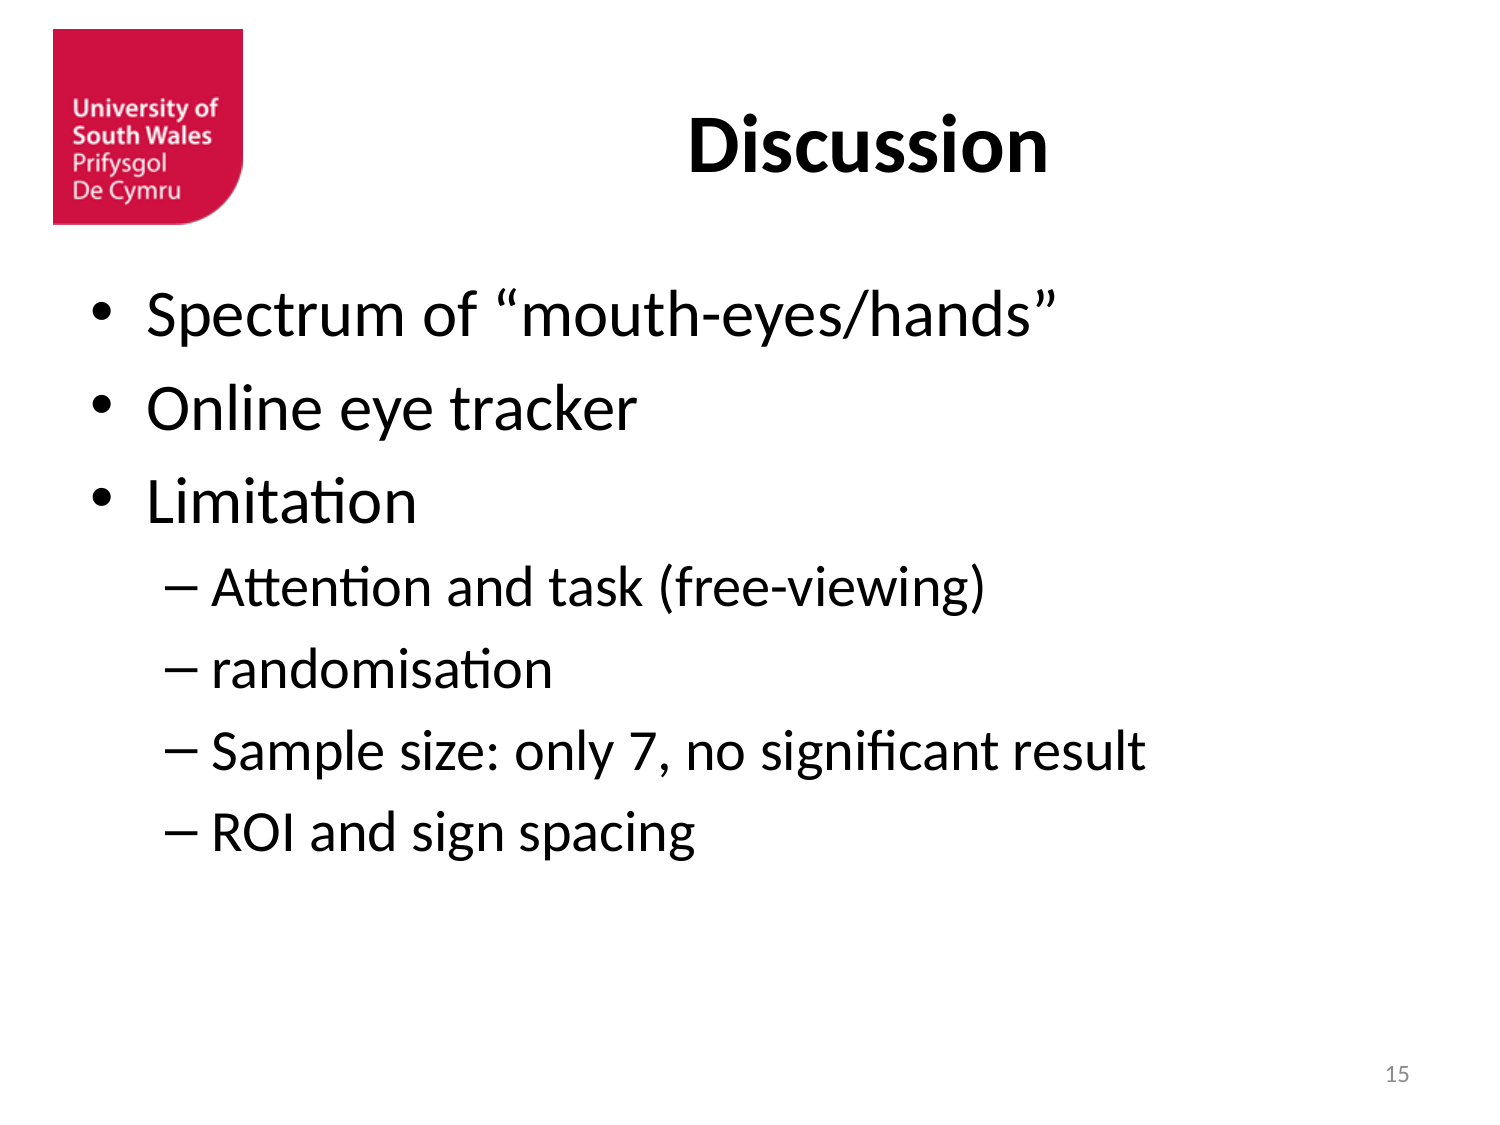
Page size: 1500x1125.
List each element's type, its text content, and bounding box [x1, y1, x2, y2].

picture [52, 29, 243, 225]
title Discussion [312, 45, 1425, 233]
slide_number 15 [1074, 1042, 1425, 1103]
list Spectrum of “mouth-eyes/hands” Online eye tracker Limitation Attention and task (free-viewing) randomisation Sample size: only 7, no significant result ROI and sign spacing [75, 262, 1425, 1005]
